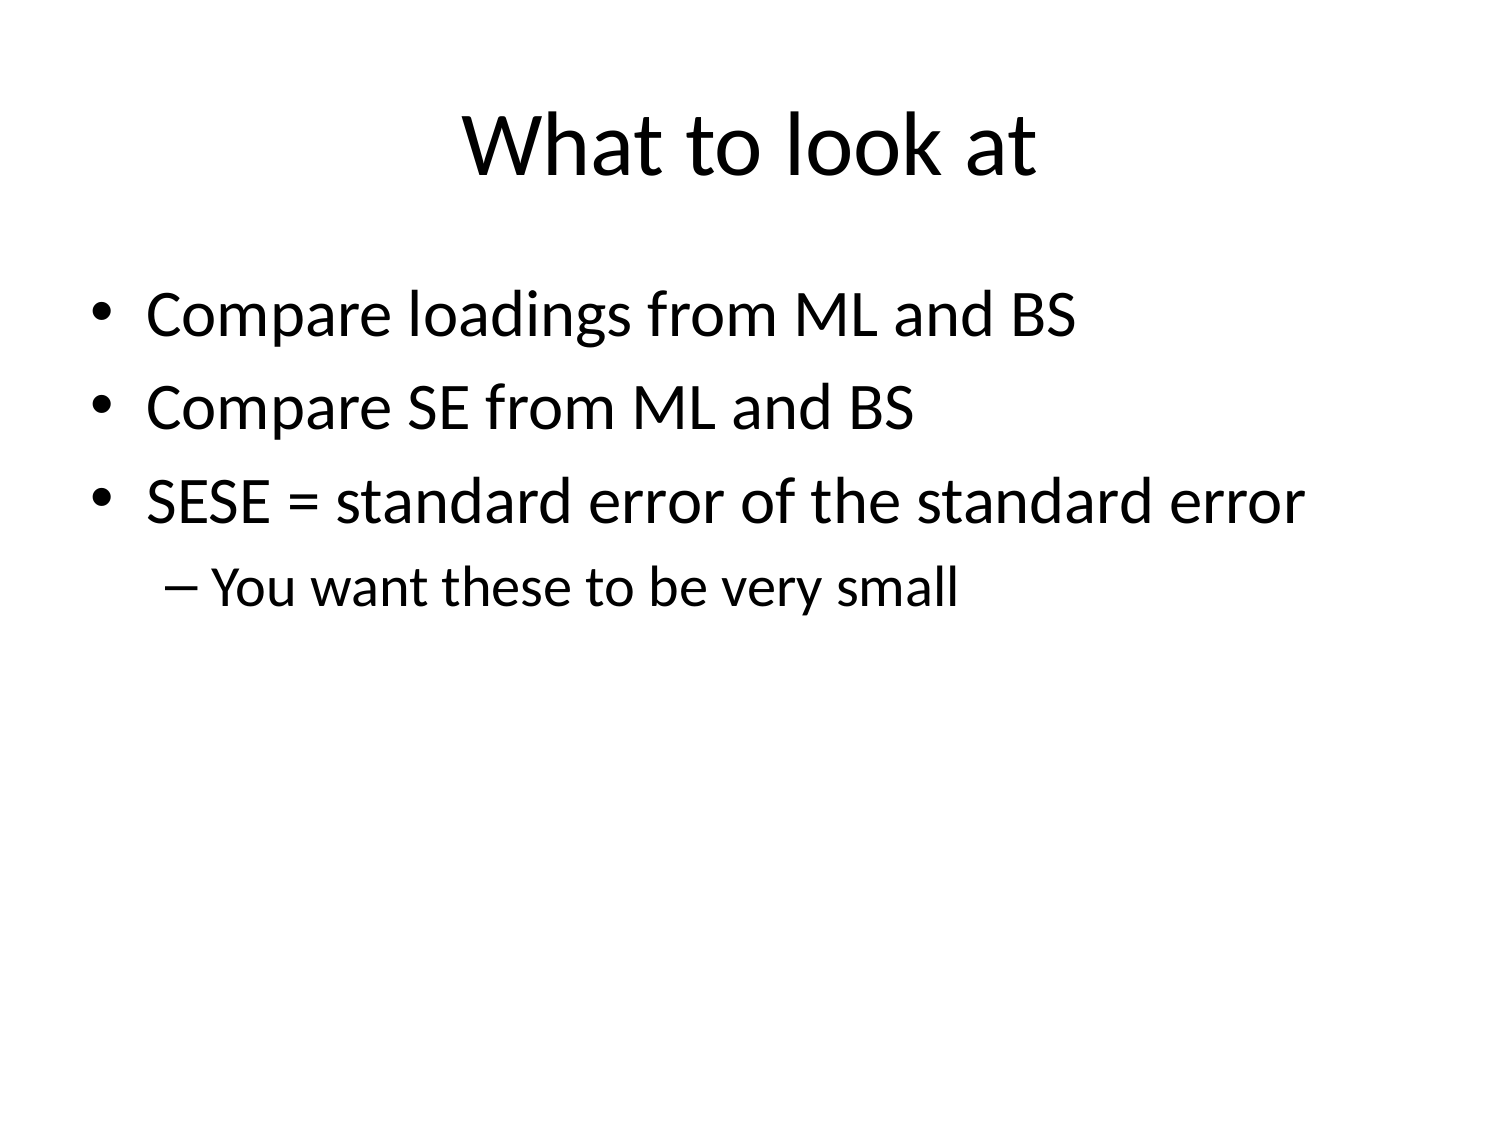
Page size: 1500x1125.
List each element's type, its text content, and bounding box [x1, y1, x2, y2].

title What to look at [75, 45, 1425, 233]
list Compare loadings from ML and BS Compare SE from ML and BS SESE = standard error of the standard error You want these to be very small [75, 262, 1425, 1005]
